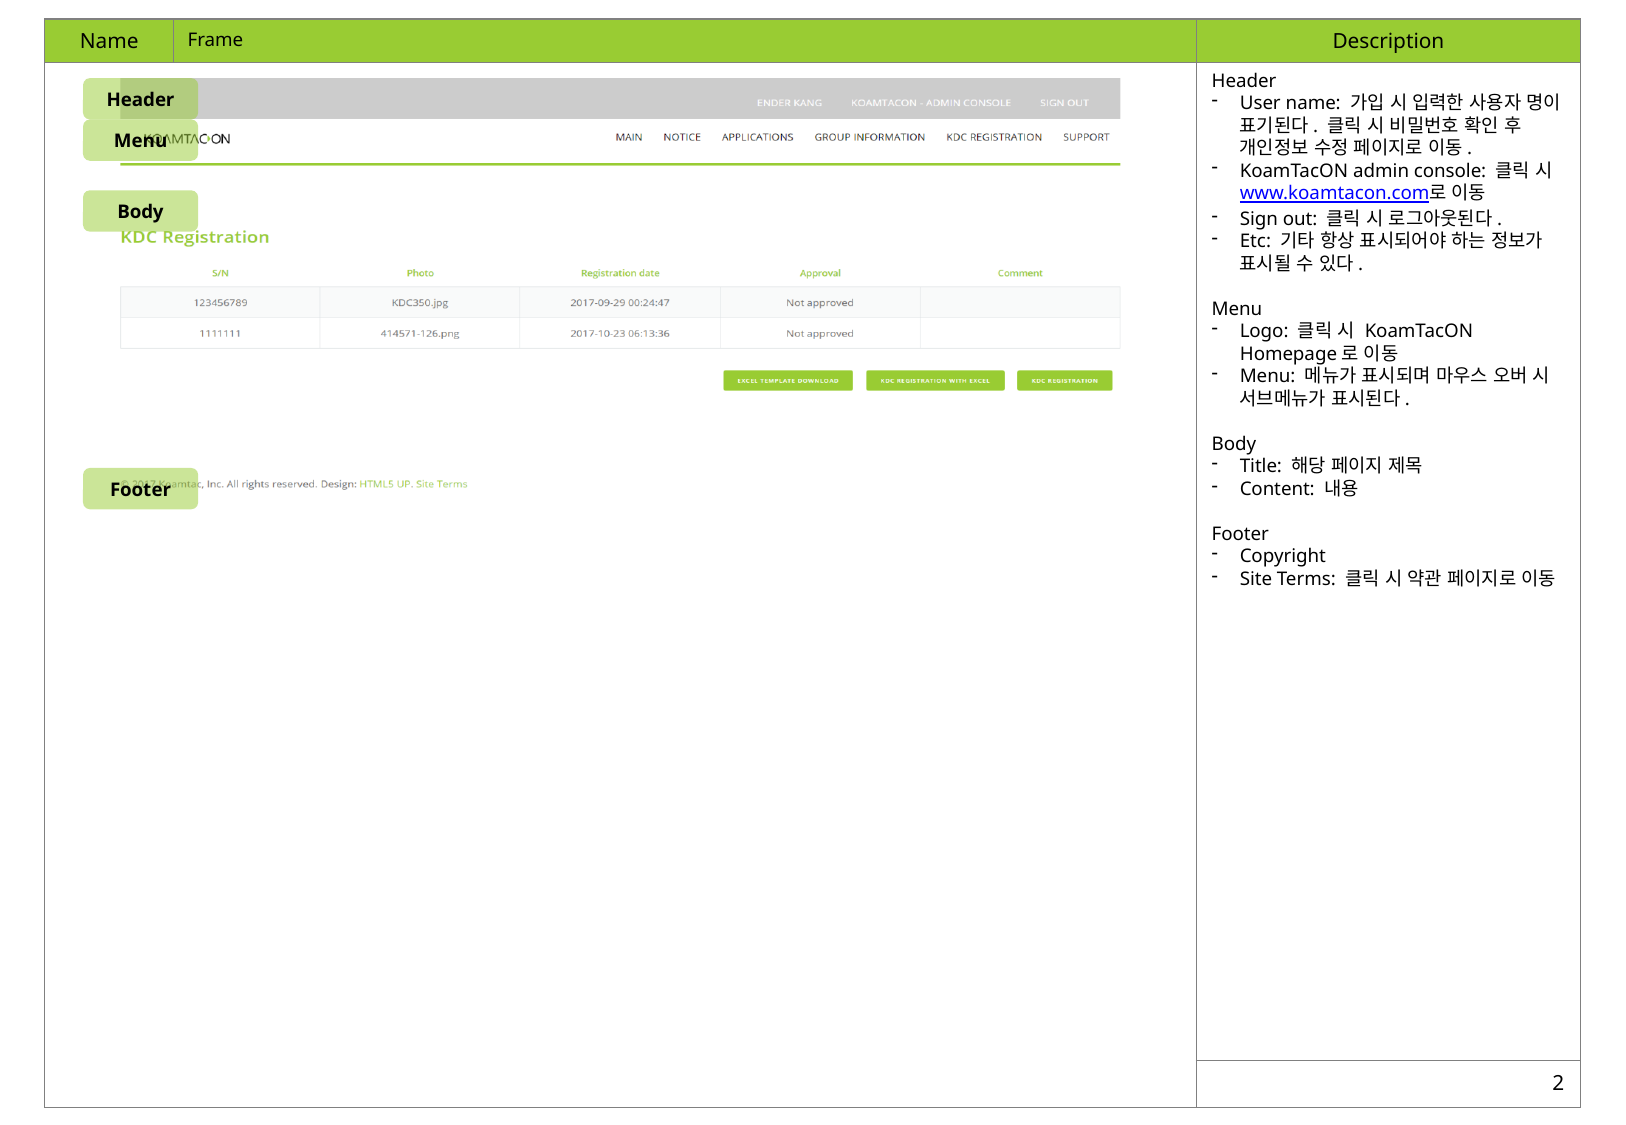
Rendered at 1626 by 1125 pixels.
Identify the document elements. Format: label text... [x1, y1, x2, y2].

text_box Frame [172, 20, 1197, 58]
picture [57, 77, 1184, 604]
text_box Header User name: 가입 시 입력한 사용자 명이 표기된다. 클릭 시 비밀번호 확인 후 개인정보 수정 페이지로 이동. KoamTacON admin console: 클릭 시 www.koamtacon.com로 이동 Sign out: 클릭 시 로그아웃된다. Etc: 기타 항상 표시되어야 하는 정보가 표시될 수 있다. Menu Logo: 클릭 시 KoamTacON Homepage로 이동 Menu: 메뉴가 표시되며 마우스 오버 시 서브메뉴가 표시된다. Body Title: 해당 페이지 제목 Content: 내용 Footer Copyright Site Terms: 클릭 시 약관 페이지로 이동 [1196, 61, 1581, 597]
